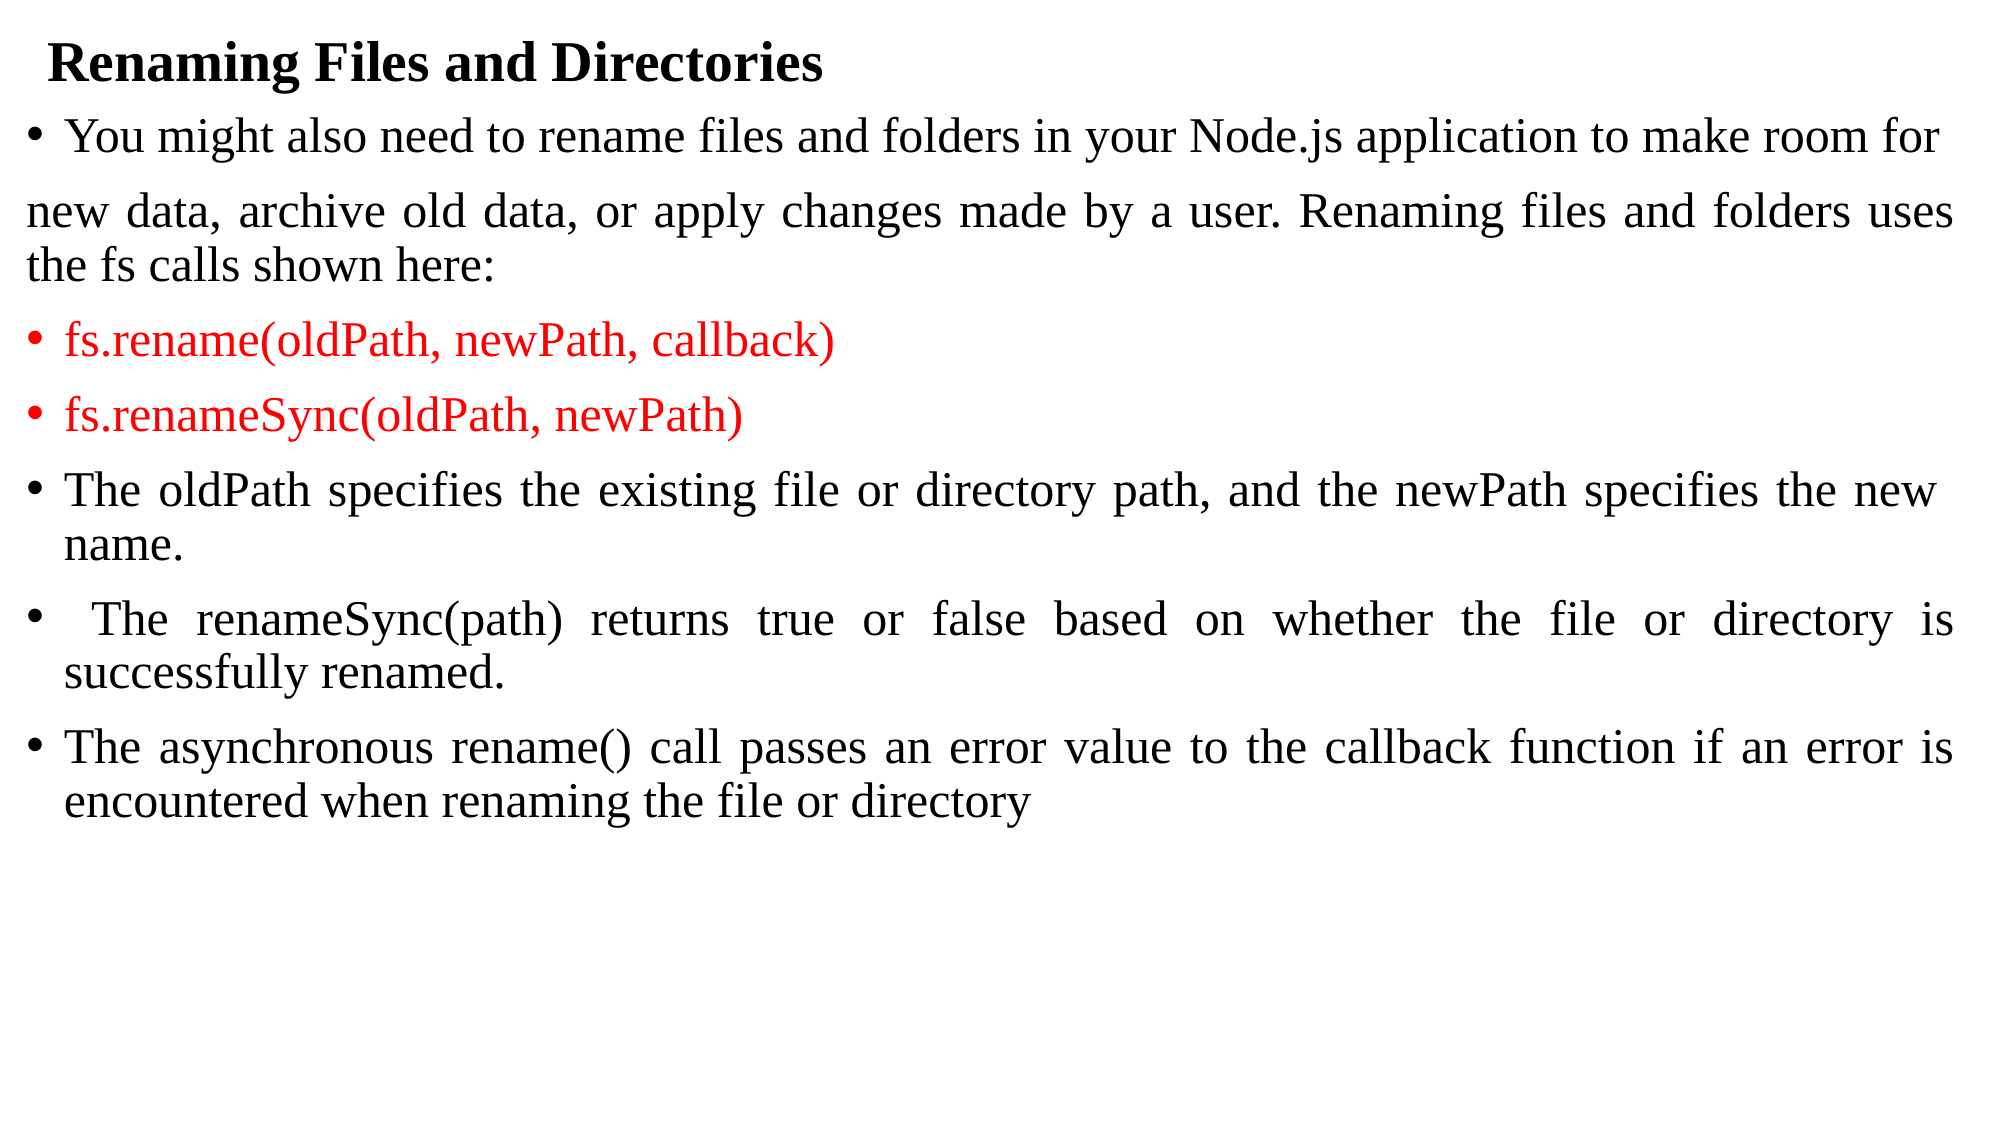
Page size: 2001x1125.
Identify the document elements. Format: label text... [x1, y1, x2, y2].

title Renaming Files and Directories [32, 24, 1863, 102]
list You might also need to rename files and folders in your Node.js application to make room for new data, archive old data, or apply changes made by a user. Renaming files and folders uses the fs calls shown here: fs.rename(oldPath, newPath, callback) fs.renameSync(oldPath, newPath) The oldPath specifies the existing file or directory path, and the newPath specifies the new name. The renameSync(path) returns true or false based on whether the file or directory is successfully renamed. The asynchronous rename() call passes an error value to the callback function if an error is encountered when renaming the file or directory [11, 102, 1971, 1125]
